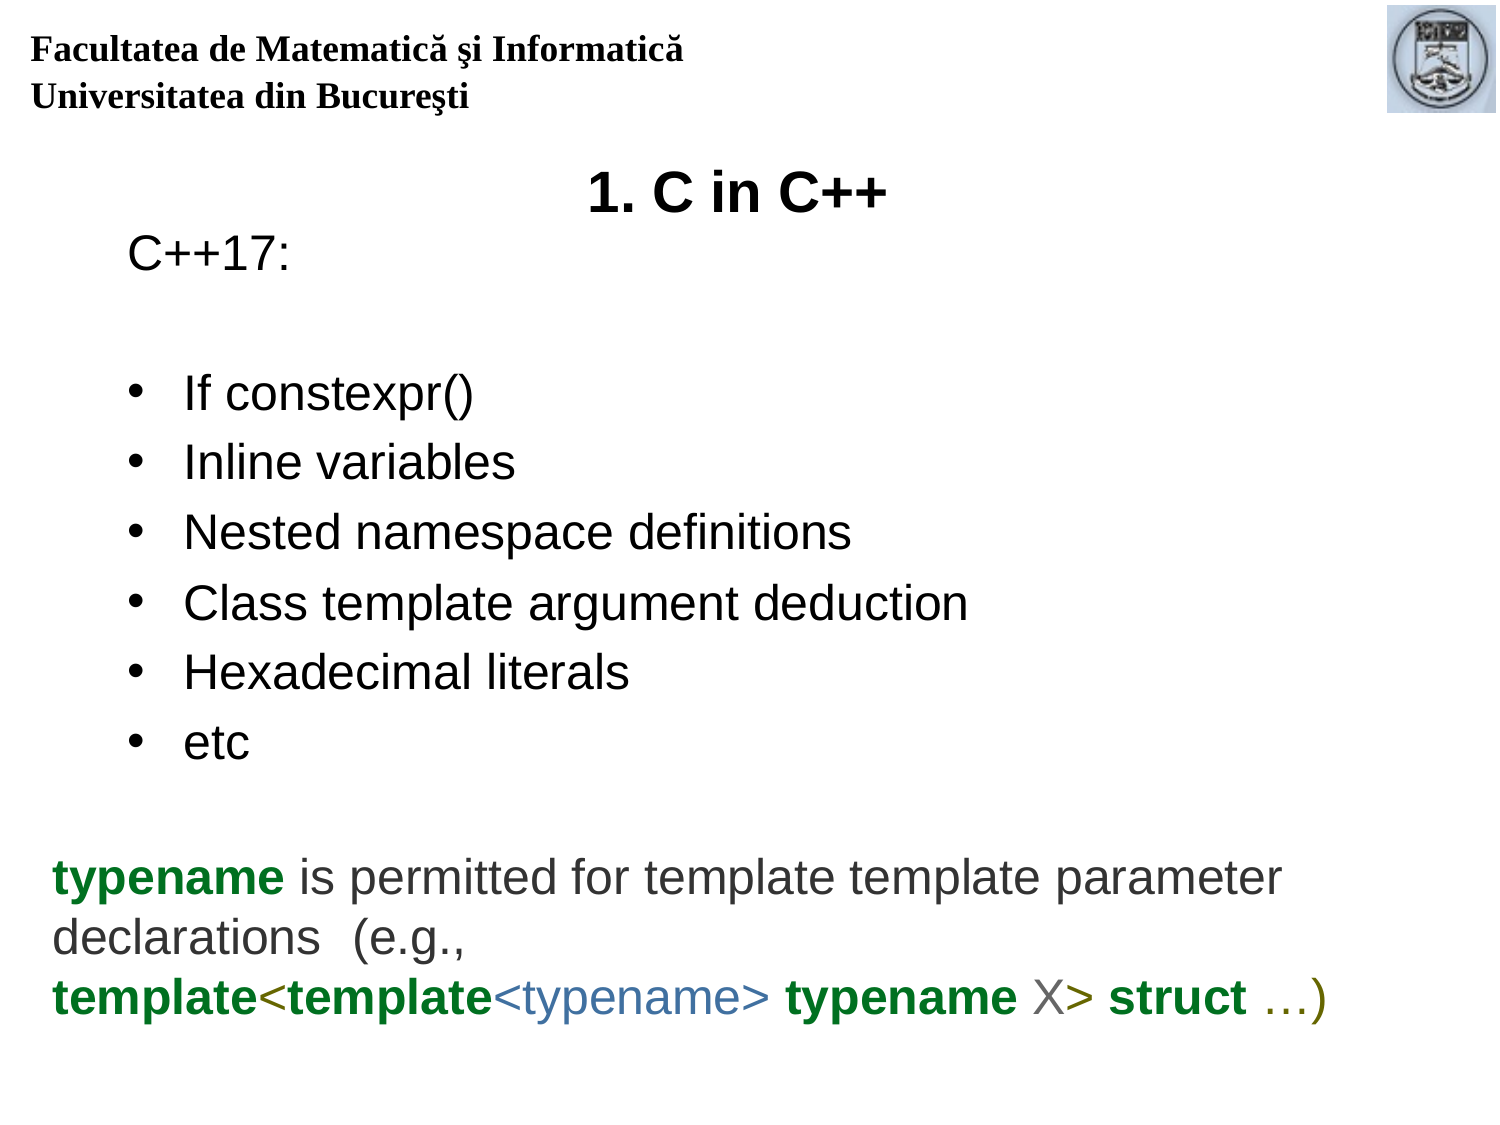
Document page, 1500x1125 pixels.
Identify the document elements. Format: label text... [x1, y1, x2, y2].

text_box typename is permitted for template template parameter declarations (e.g., template<template<typename> typename X> struct …) [37, 837, 1500, 1093]
list C++17: If constexpr() Inline variables Nested namespace definitions Class template argument deduction Hexadecimal literals etc [112, 212, 1388, 813]
picture [1387, 4, 1496, 113]
text_box 1. C in C++ [437, 112, 956, 211]
text_box Facultatea de Matematică şi Informatică Universitatea din Bucureşti [13, 13, 841, 123]
